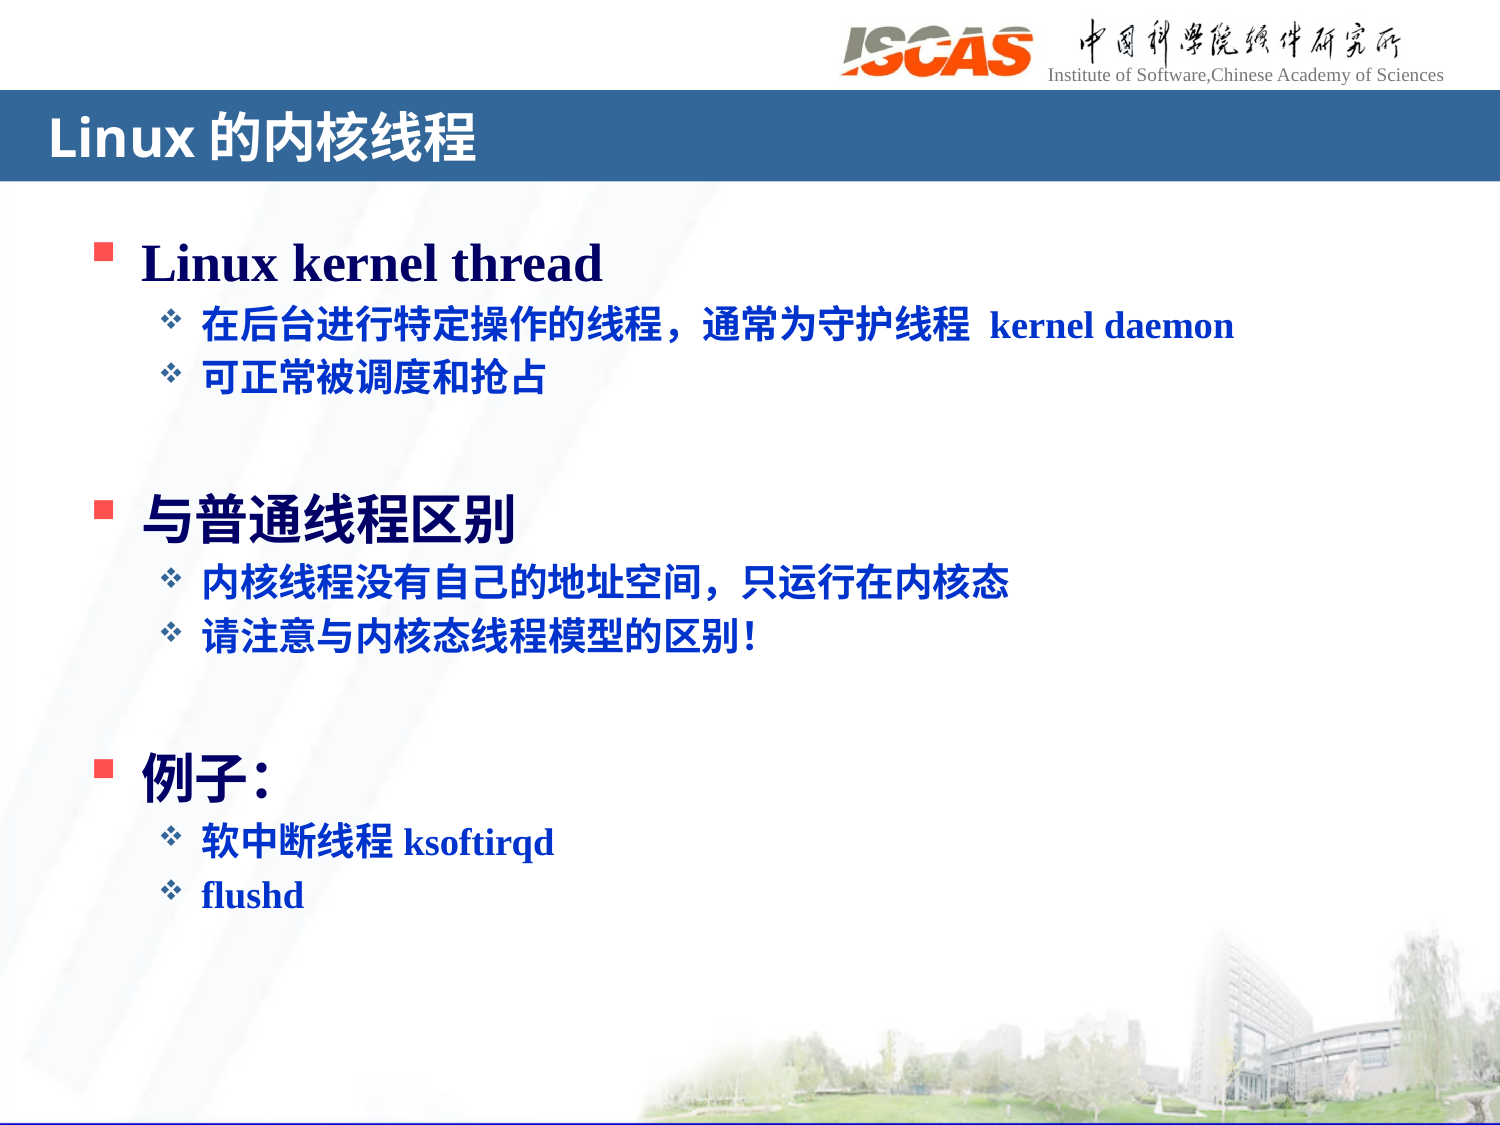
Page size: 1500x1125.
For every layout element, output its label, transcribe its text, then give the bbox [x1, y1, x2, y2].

picture [0, 182, 1500, 1125]
list Linux kernel thread 在后台进行特定操作的线程，通常为守护线程 kernel daemon 可正常被调度和抢占 与普通线程区别 内核线程没有自己的地址空间，只运行在内核态 请注意与内核态线程模型的区别！ 例子： 软中断线程ksoftirqd flushd [73, 219, 1427, 1024]
title Linux的内核线程 [0, 89, 1500, 182]
picture [837, 18, 1045, 87]
picture [1077, 15, 1402, 71]
